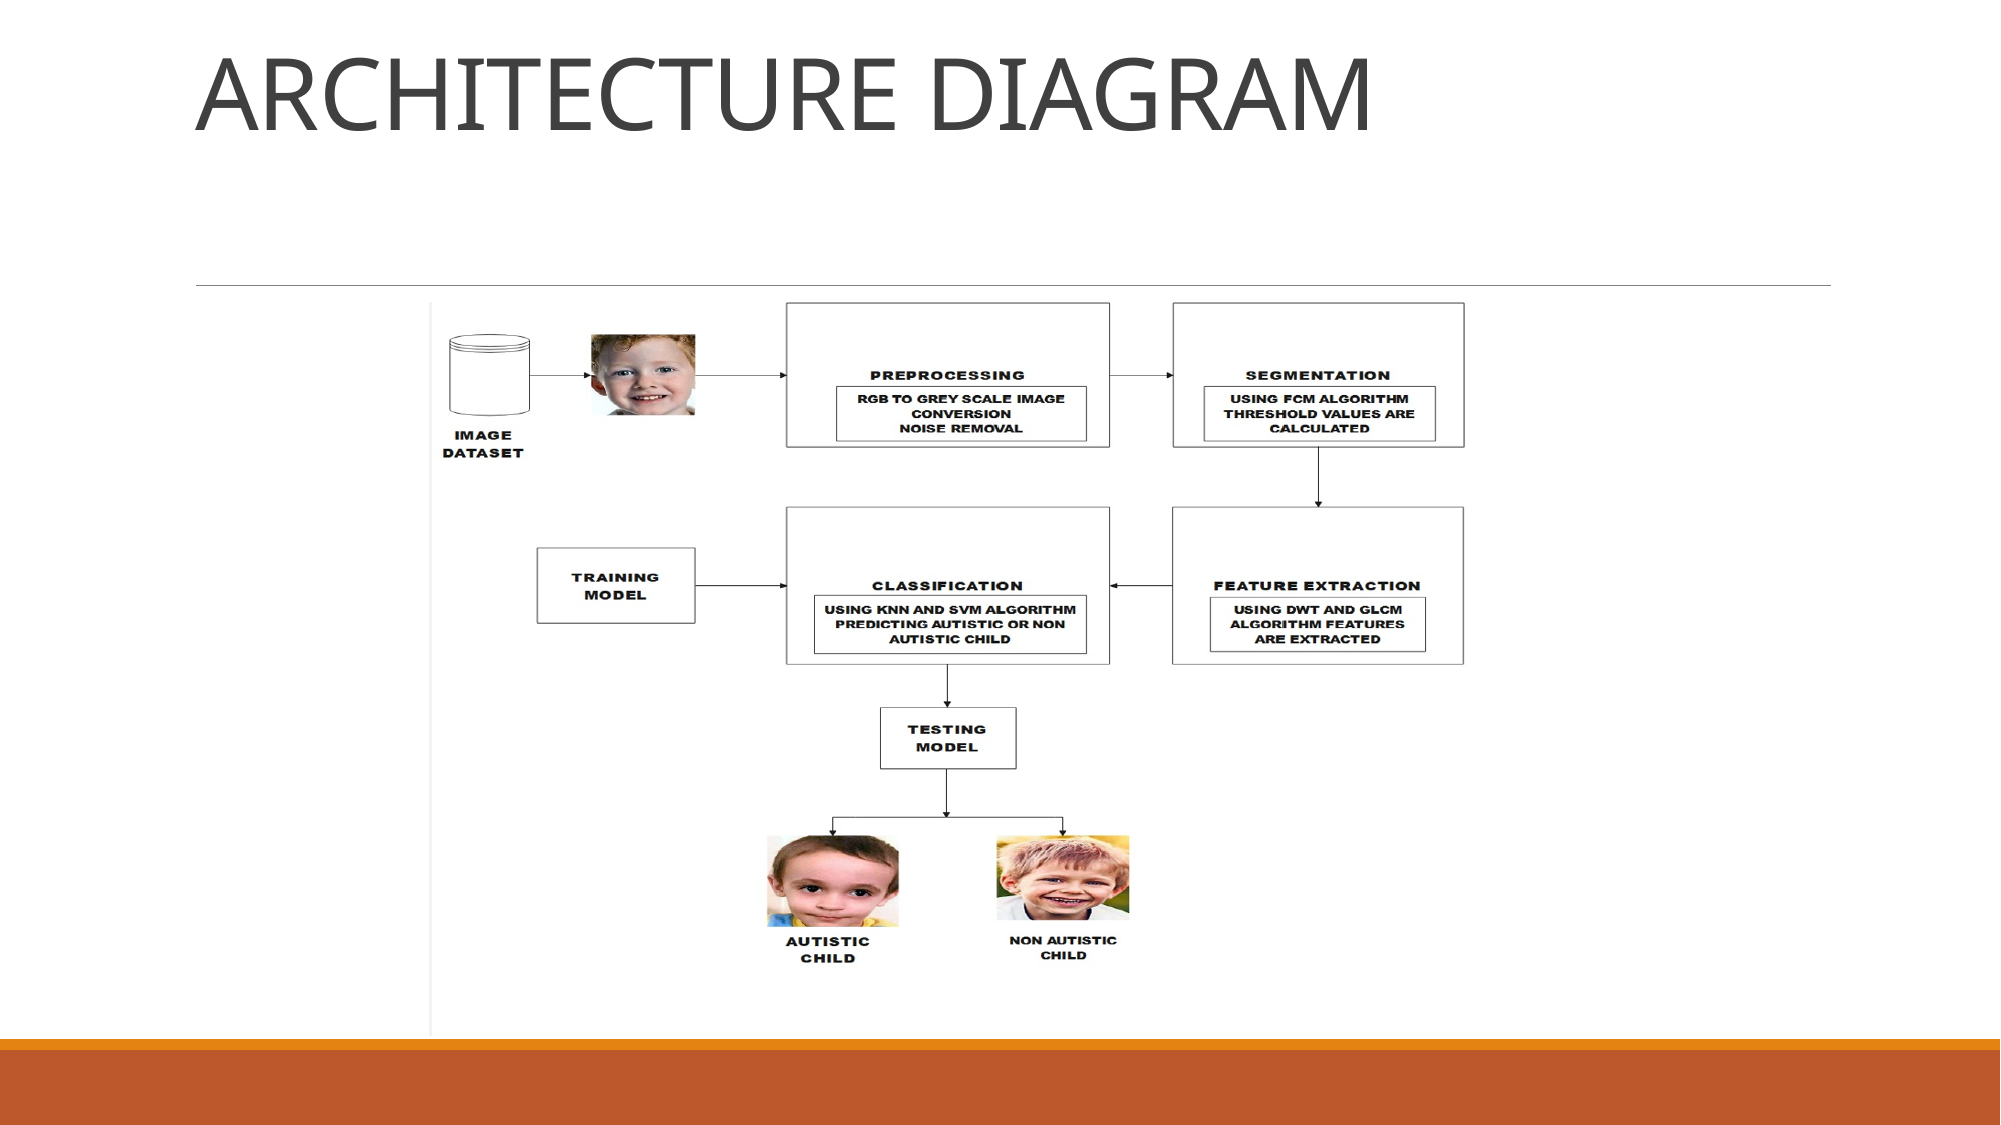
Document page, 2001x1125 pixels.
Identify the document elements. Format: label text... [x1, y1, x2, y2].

title ARCHITECTURE DIAGRAM [180, 33, 1830, 159]
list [428, 302, 1569, 1037]
